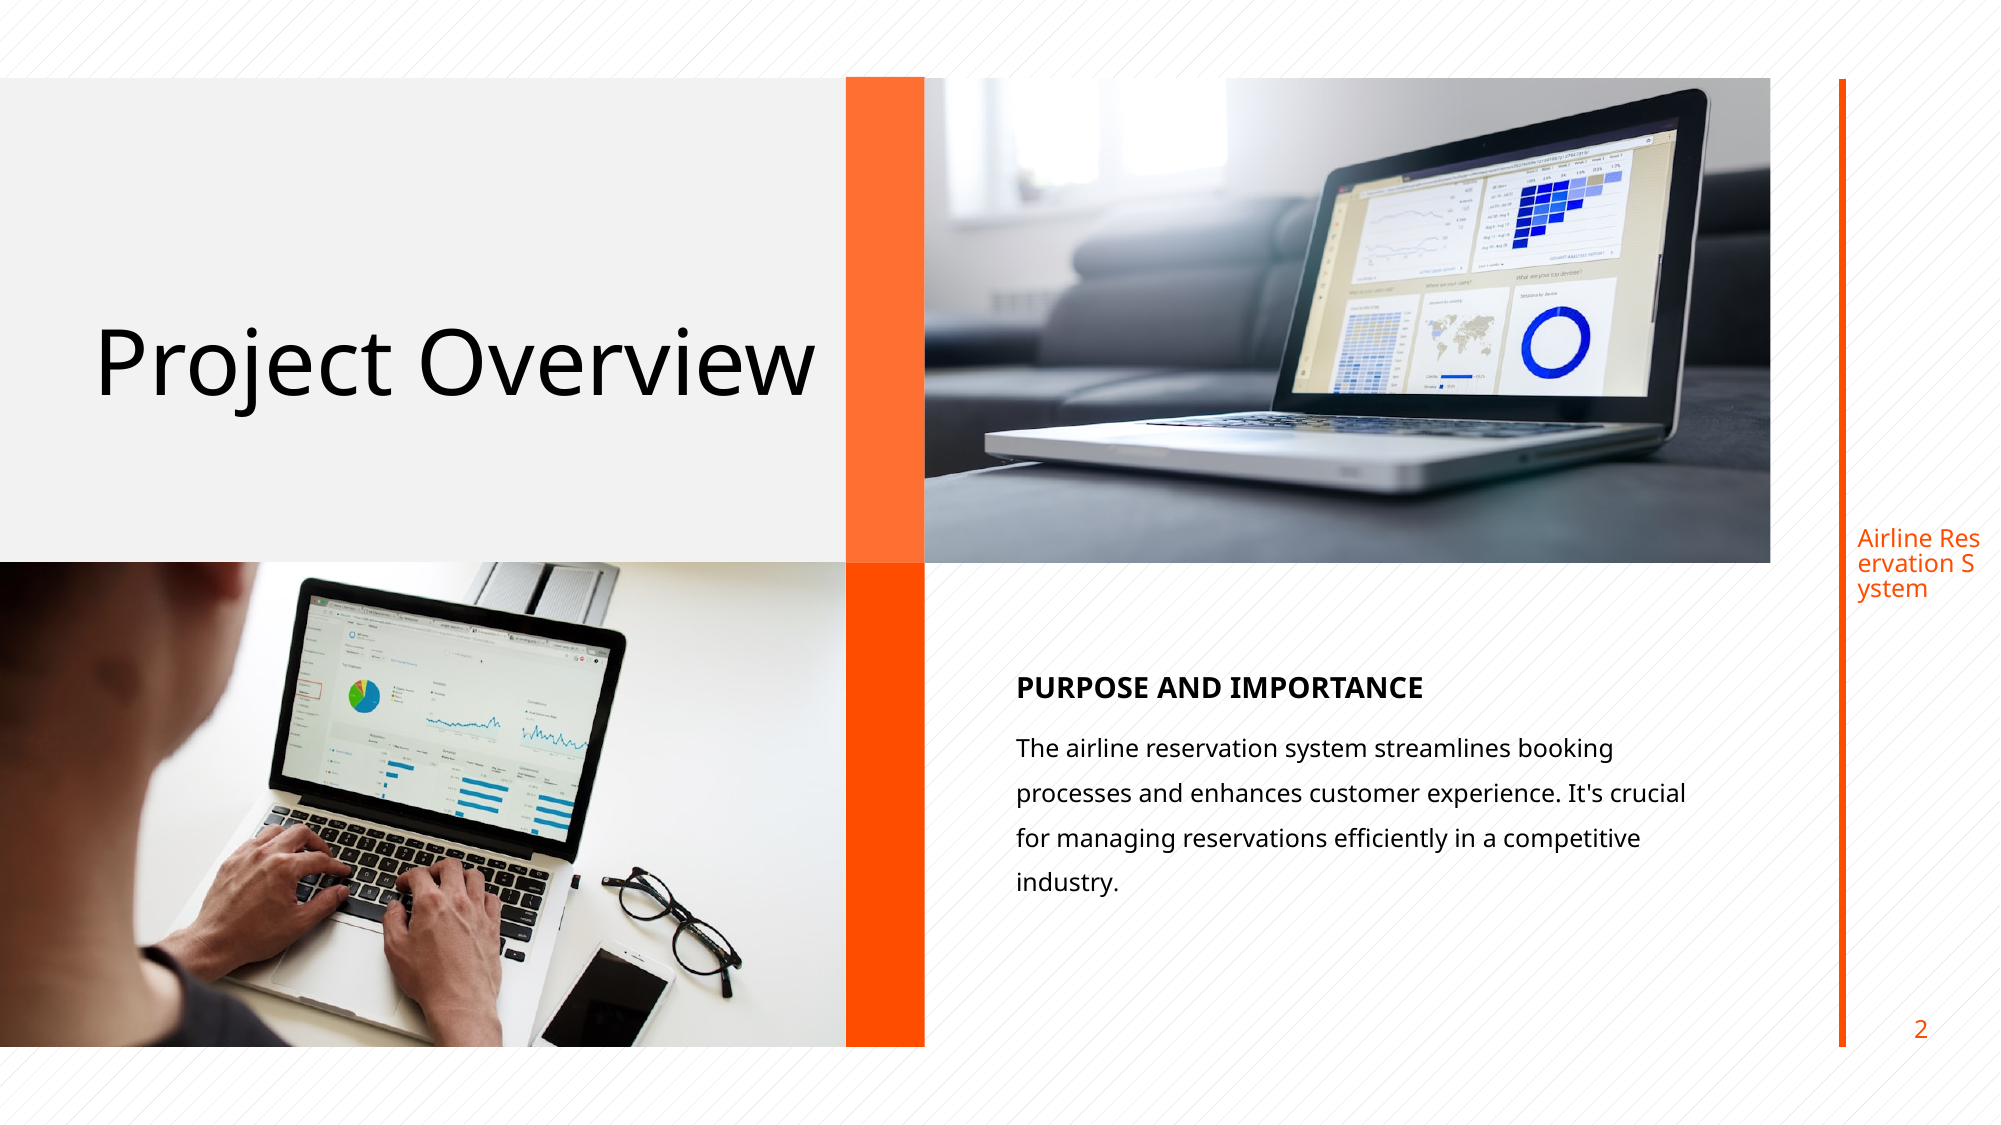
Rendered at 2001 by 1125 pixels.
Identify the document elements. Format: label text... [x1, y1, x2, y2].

footer Airline Reservation System [1842, 78, 2000, 1002]
list PURPOSE AND IMPORTANCE [1001, 652, 1706, 707]
slide_number 2 [1842, 1010, 2000, 1056]
title Project Overview [78, 80, 838, 423]
picture [0, 562, 846, 1047]
picture [924, 78, 1771, 563]
list The airline reservation system streamlines booking processes and enhances customer experience. It's crucial for managing reservations efficiently in a competitive industry. [1001, 717, 1706, 1039]
